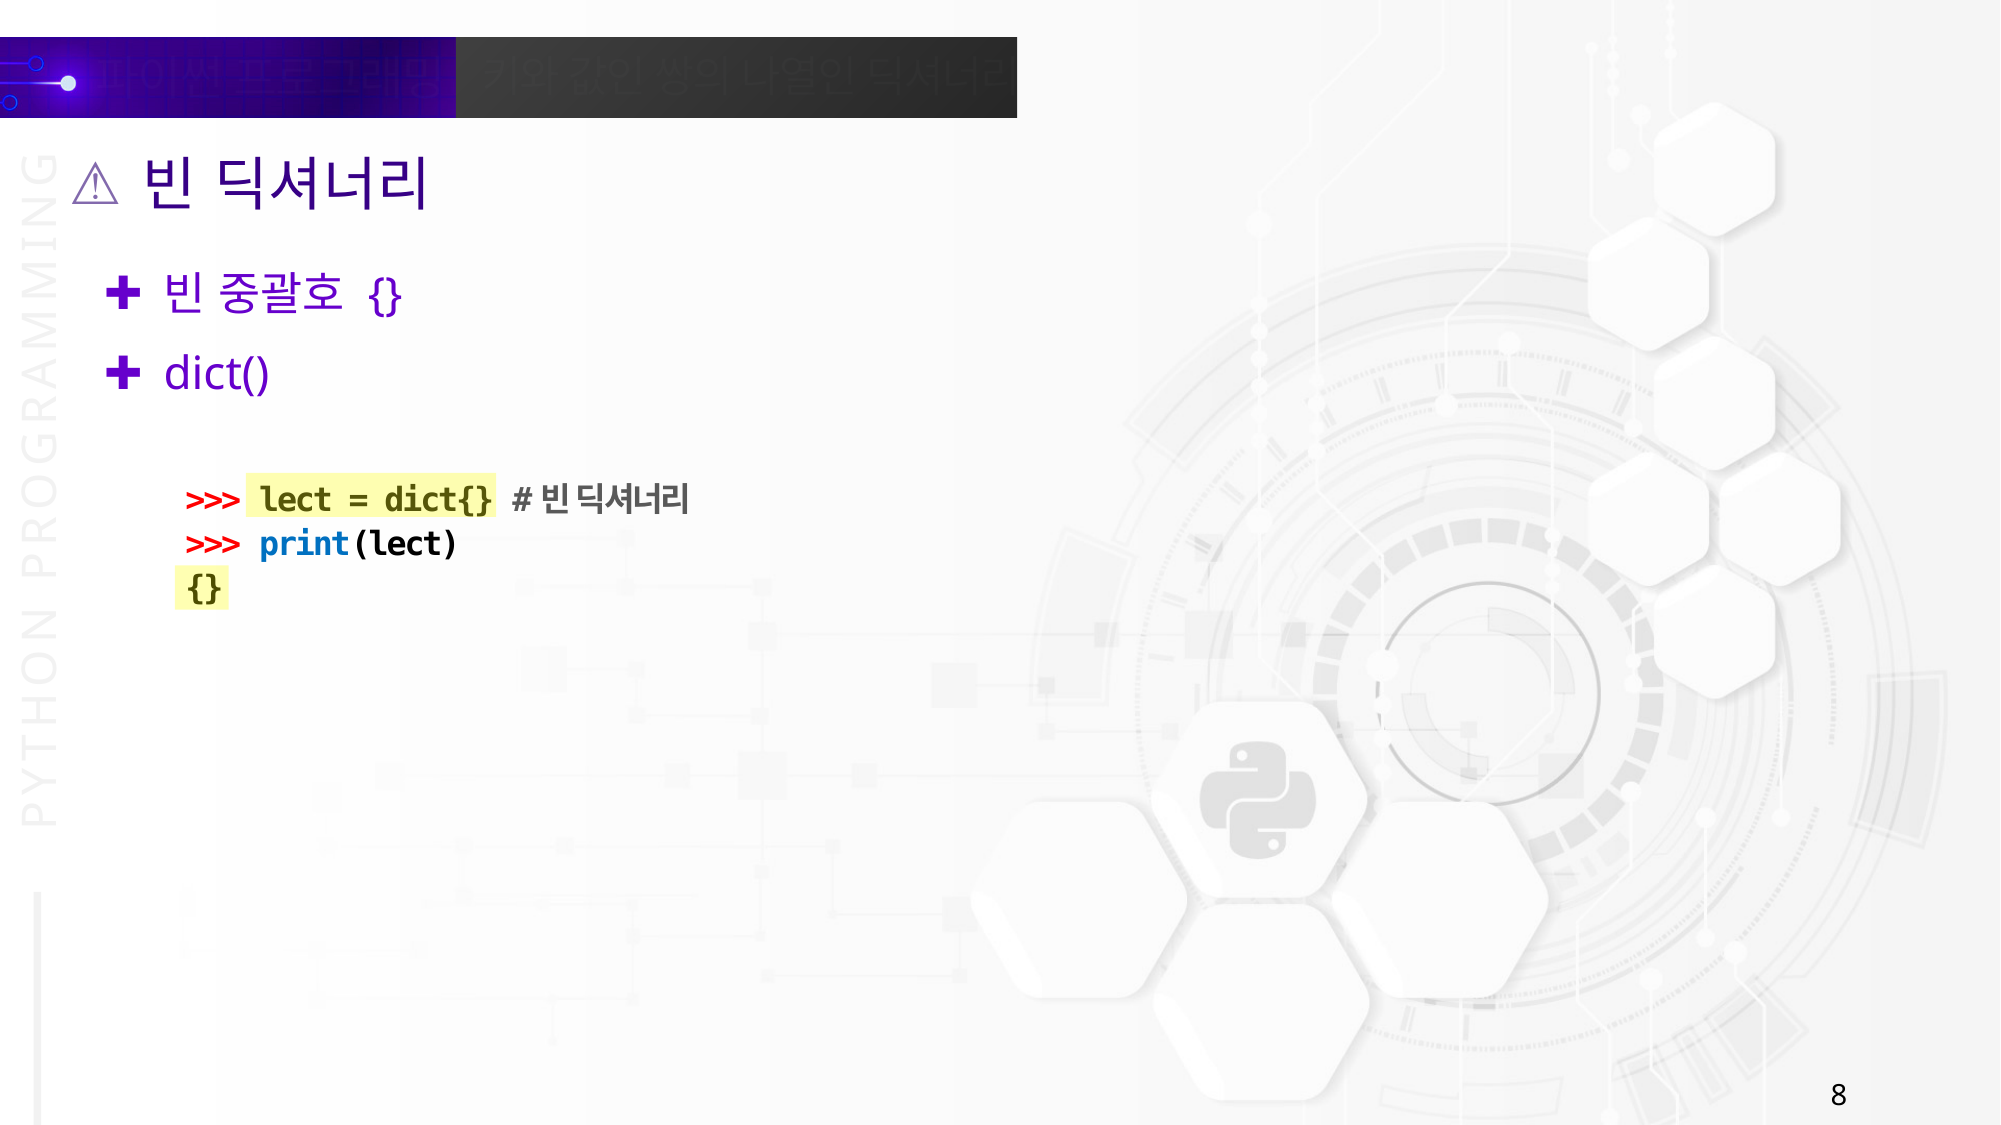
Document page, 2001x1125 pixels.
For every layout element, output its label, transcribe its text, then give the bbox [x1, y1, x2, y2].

text_box >>> lect = dict{} #빈 딕셔너리 >>> print(lect) {} [149, 467, 993, 713]
text_box [174, 564, 230, 611]
text_box [245, 472, 497, 518]
picture [0, 0, 2001, 1125]
text_box 빈 딕셔너리 [54, 140, 1185, 225]
slide_number 8 [1412, 1066, 1863, 1125]
text_box 빈 중괄호 {} dict() [89, 233, 1252, 407]
